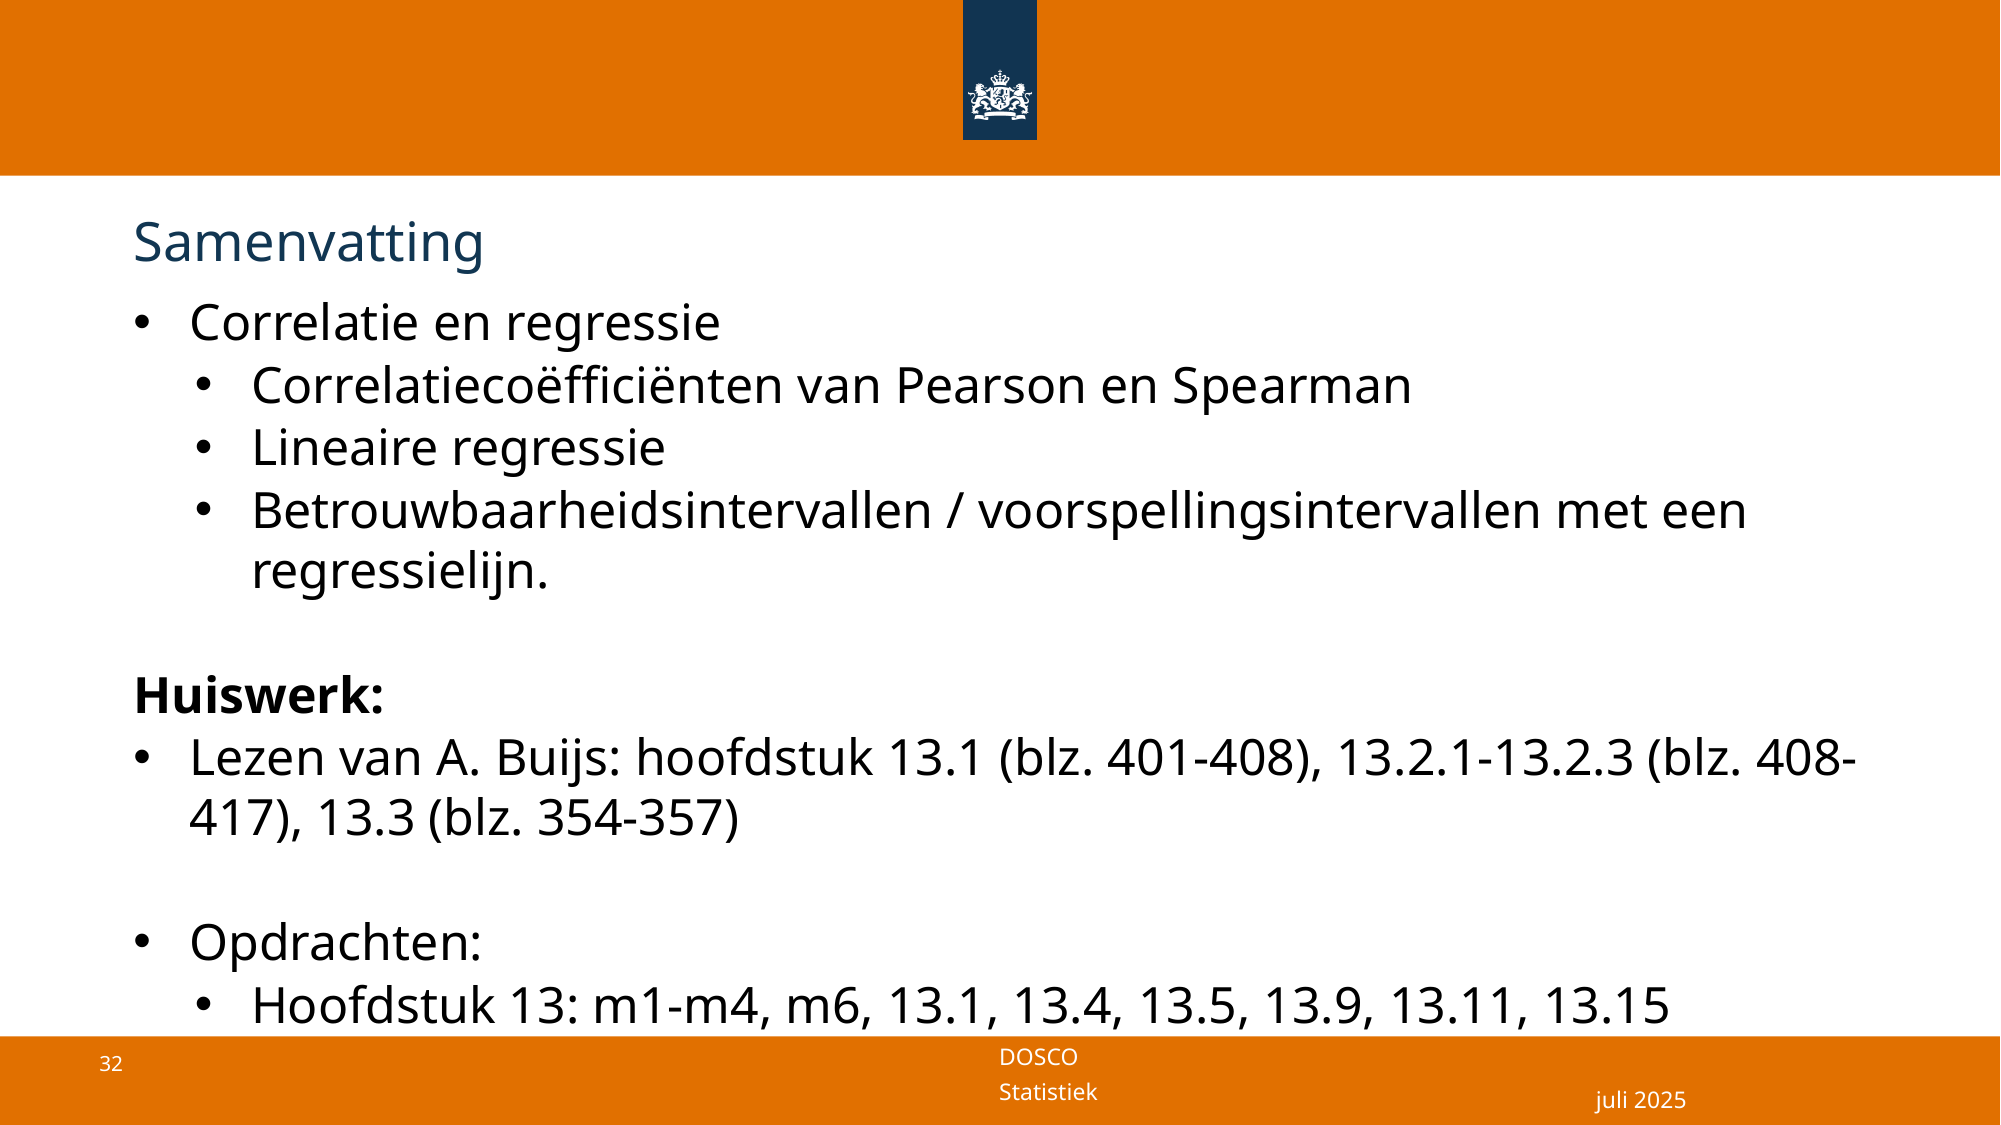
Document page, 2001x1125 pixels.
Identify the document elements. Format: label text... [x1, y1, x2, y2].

slide_number juli 2025 [1580, 1069, 1946, 1125]
title Samenvatting [133, 207, 1834, 273]
list Correlatie en regressie Correlatiecoëfficiënten van Pearson en Spearman Lineaire regressie Betrouwbaarheidsintervallen / voorspellingsintervallen met een regressielijn. Huiswerk: Lezen van A. Buijs: hoofdstuk 13.1 (blz. 401-408), 13.2.1-13.2.3 (blz. 408-417), 13.3 (blz. 354-357) Opdrachten: Hoofdstuk 13: m1-m4, m6, 13.1, 13.4, 13.5, 13.9, 13.11, 13.15 [133, 290, 1887, 988]
picture [963, 0, 1037, 140]
